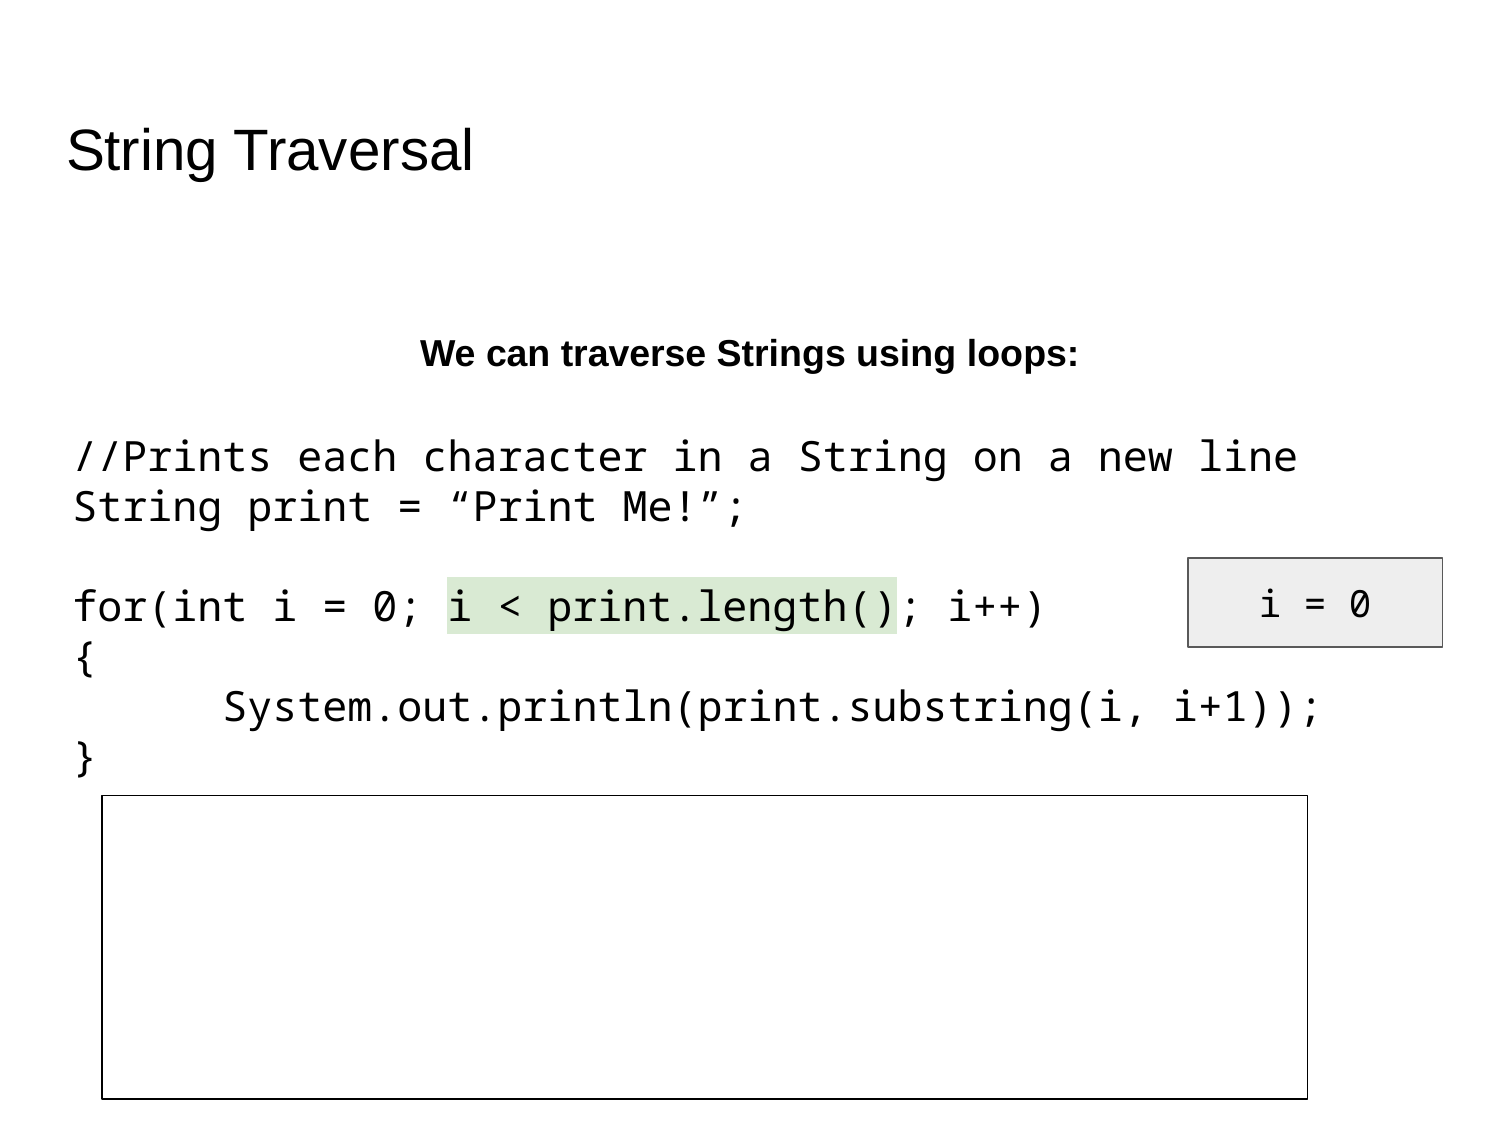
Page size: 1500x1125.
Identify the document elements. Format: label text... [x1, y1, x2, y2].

text_box i = 0 [1187, 558, 1443, 647]
text_box [102, 795, 1308, 1100]
list We can traverse Strings using loops: [51, 307, 1449, 416]
title String Traversal [51, 97, 1449, 223]
text_box //Prints each character in a String on a new line String print = “Print Me!”; for(int i = 0; i < print.length(); i++) { System.out.println(print.substring(i, i+1)); } [57, 415, 1443, 796]
